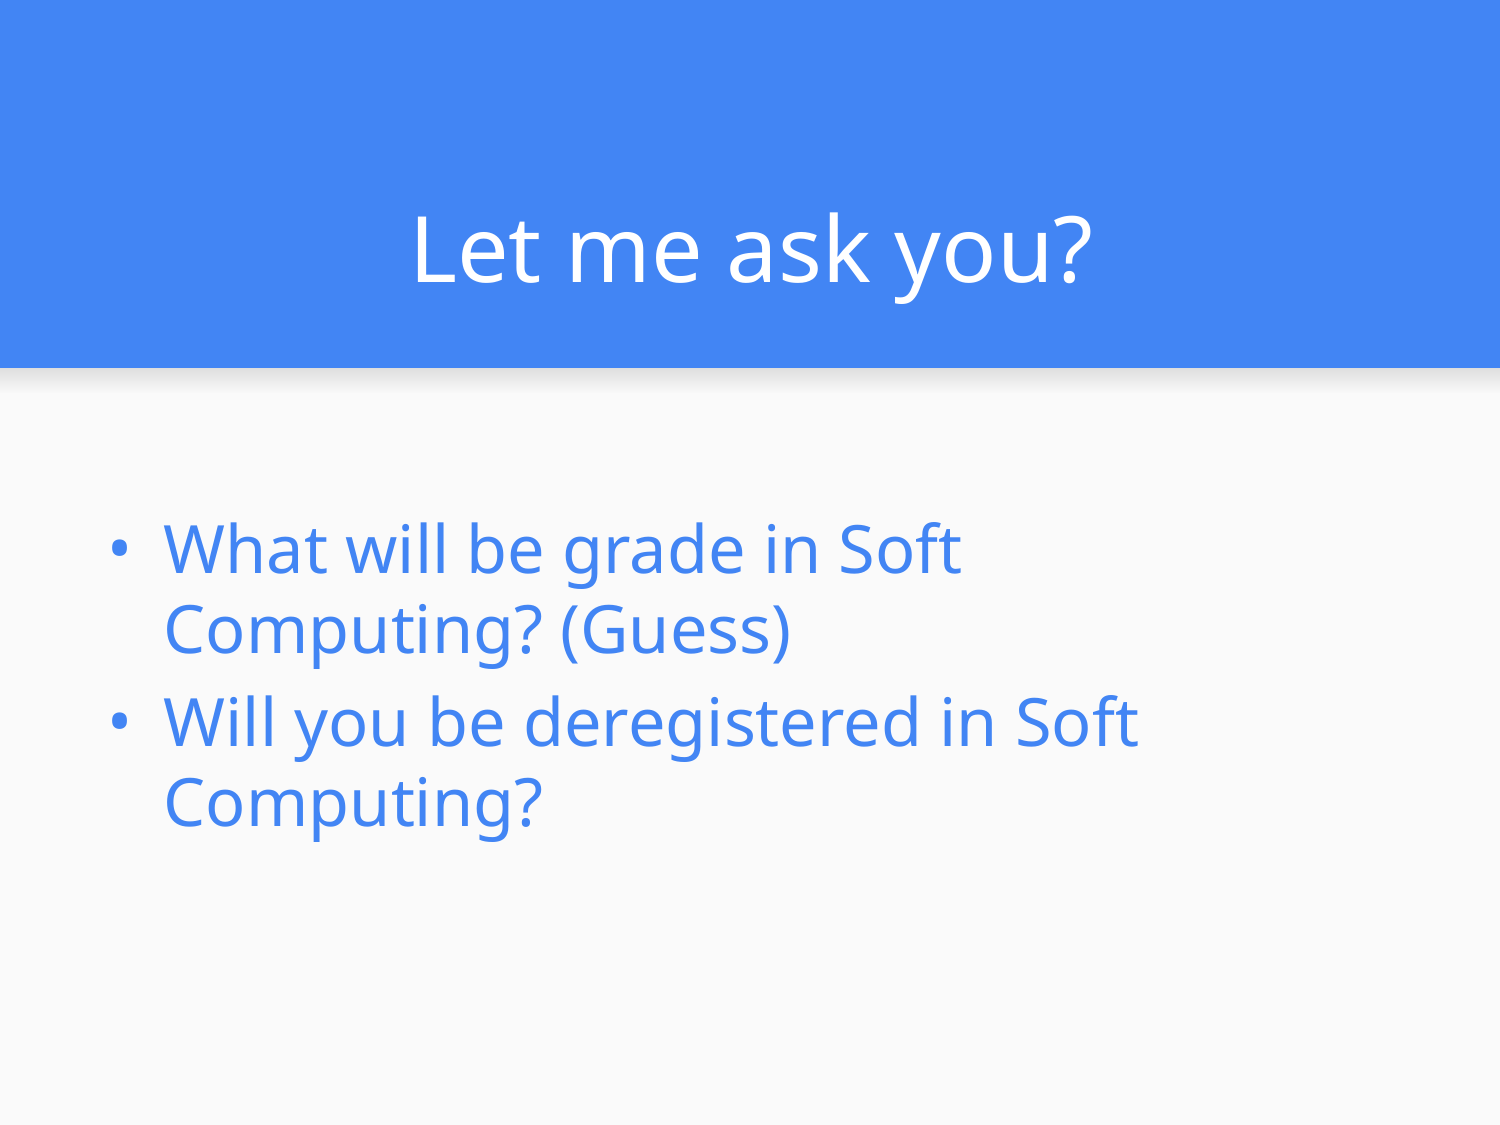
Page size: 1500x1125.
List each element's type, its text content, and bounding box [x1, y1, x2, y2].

list What will be grade in Soft Computing? (Guess) Will you be deregistered in Soft Computing? [92, 499, 1365, 1092]
title Let me ask you? [77, 161, 1427, 330]
